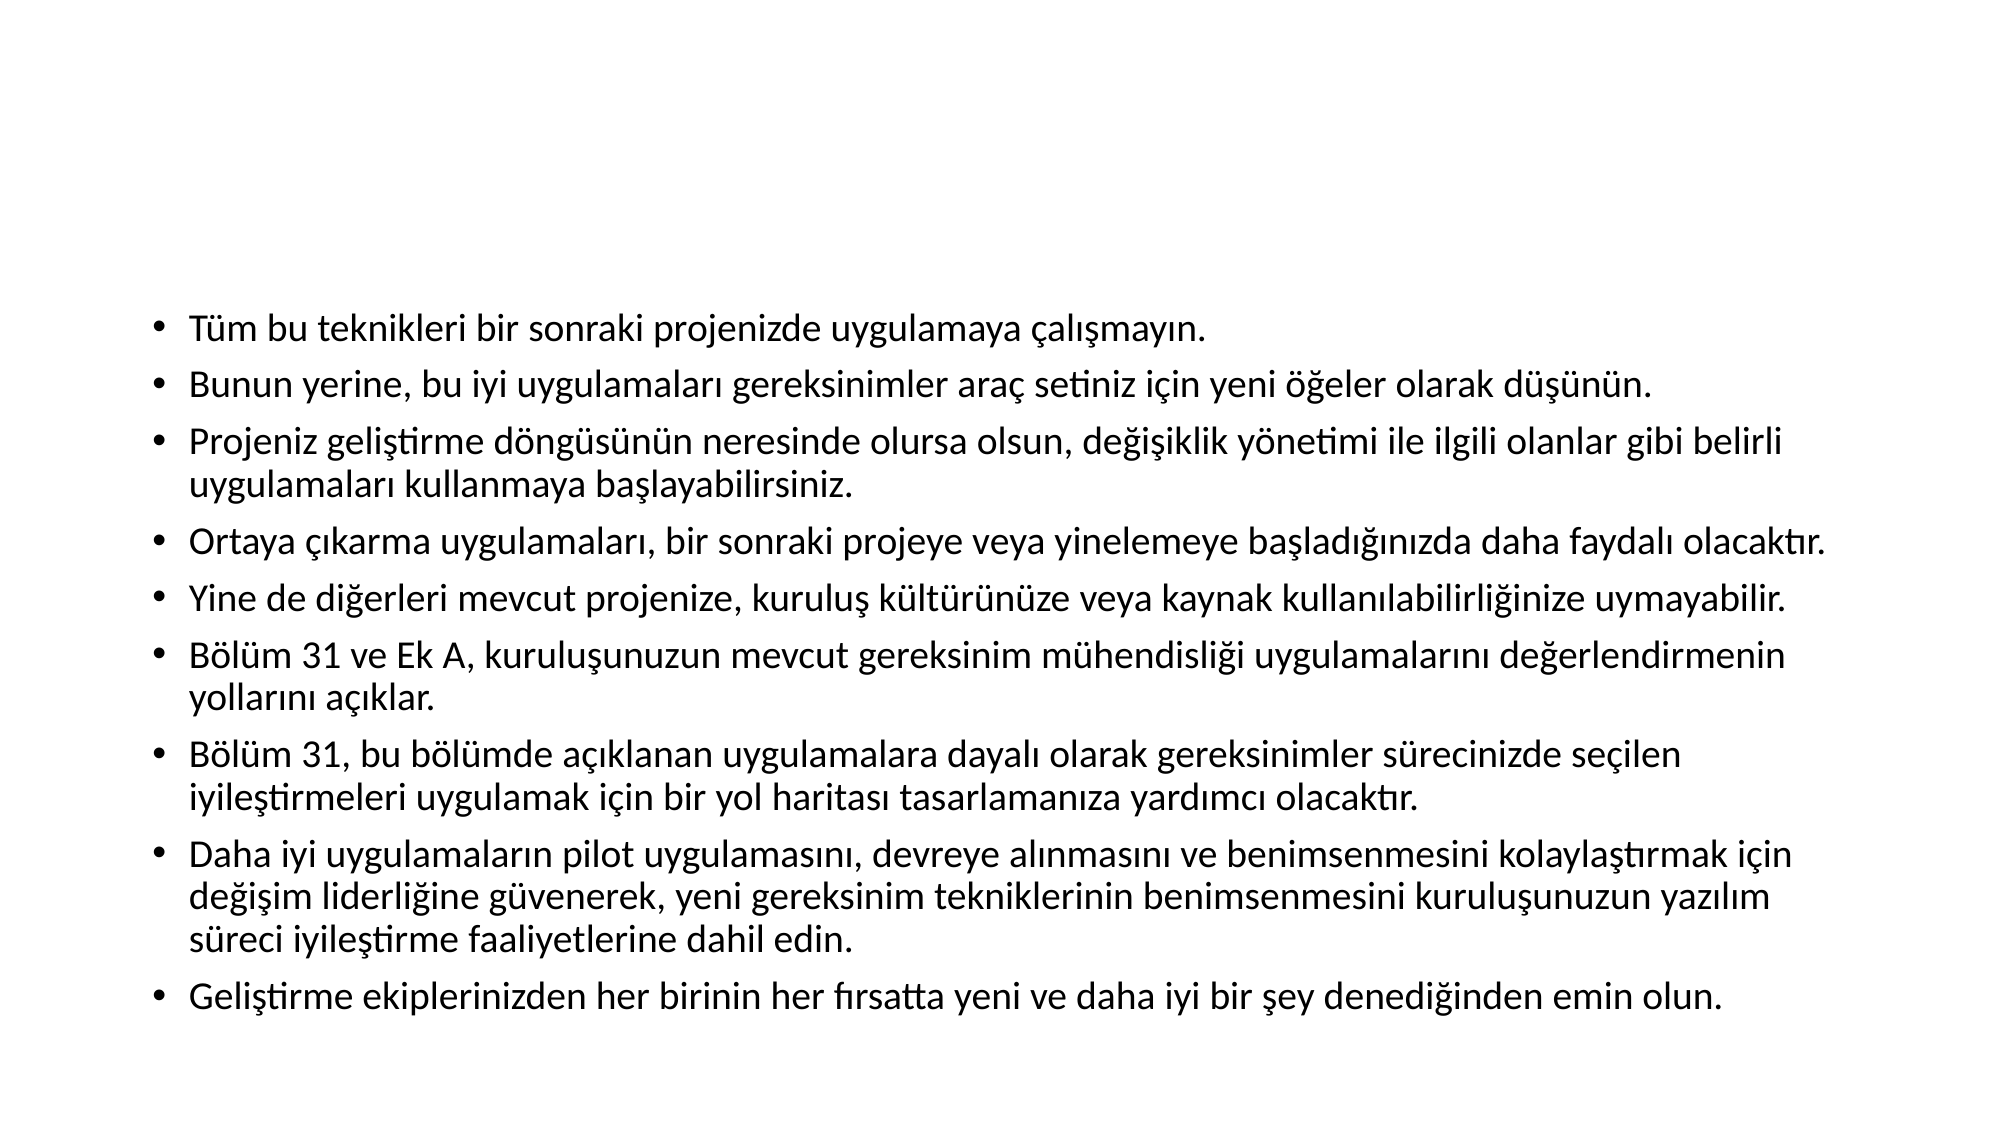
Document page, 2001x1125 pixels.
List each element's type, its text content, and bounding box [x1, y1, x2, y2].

list Tüm bu teknikleri bir sonraki projenizde uygulamaya çalışmayın. Bunun yerine, bu iyi uygulamaları gereksinimler araç setiniz için yeni öğeler olarak düşünün. Projeniz geliştirme döngüsünün neresinde olursa olsun, değişiklik yönetimi ile ilgili olanlar gibi belirli uygulamaları kullanmaya başlayabilirsiniz. Ortaya çıkarma uygulamaları, bir sonraki projeye veya yinelemeye başladığınızda daha faydalı olacaktır. Yine de diğerleri mevcut projenize, kuruluş kültürünüze veya kaynak kullanılabilirliğinize uymayabilir. Bölüm 31 ve Ek A, kuruluşunuzun mevcut gereksinim mühendisliği uygulamalarını değerlendirmenin yollarını açıklar. Bölüm 31, bu bölümde açıklanan uygulamalara dayalı olarak gereksinimler sürecinizde seçilen iyileştirmeleri uygulamak için bir yol haritası tasarlamanıza yardımcı olacaktır. Daha iyi uygulamaların pilot uygulamasını, devreye alınmasını ve benimsenmesini kolaylaştırmak için değişim liderliğine güvenerek, yeni gereksinim tekniklerinin benimsenmesini kuruluşunuzun yazılım süreci iyileştirme faaliyetlerine dahil edin. Geliştirme ekiplerinizden her birinin her fırsatta yeni ve daha iyi bir şey denediğinden emin olun. [137, 299, 1863, 1046]
